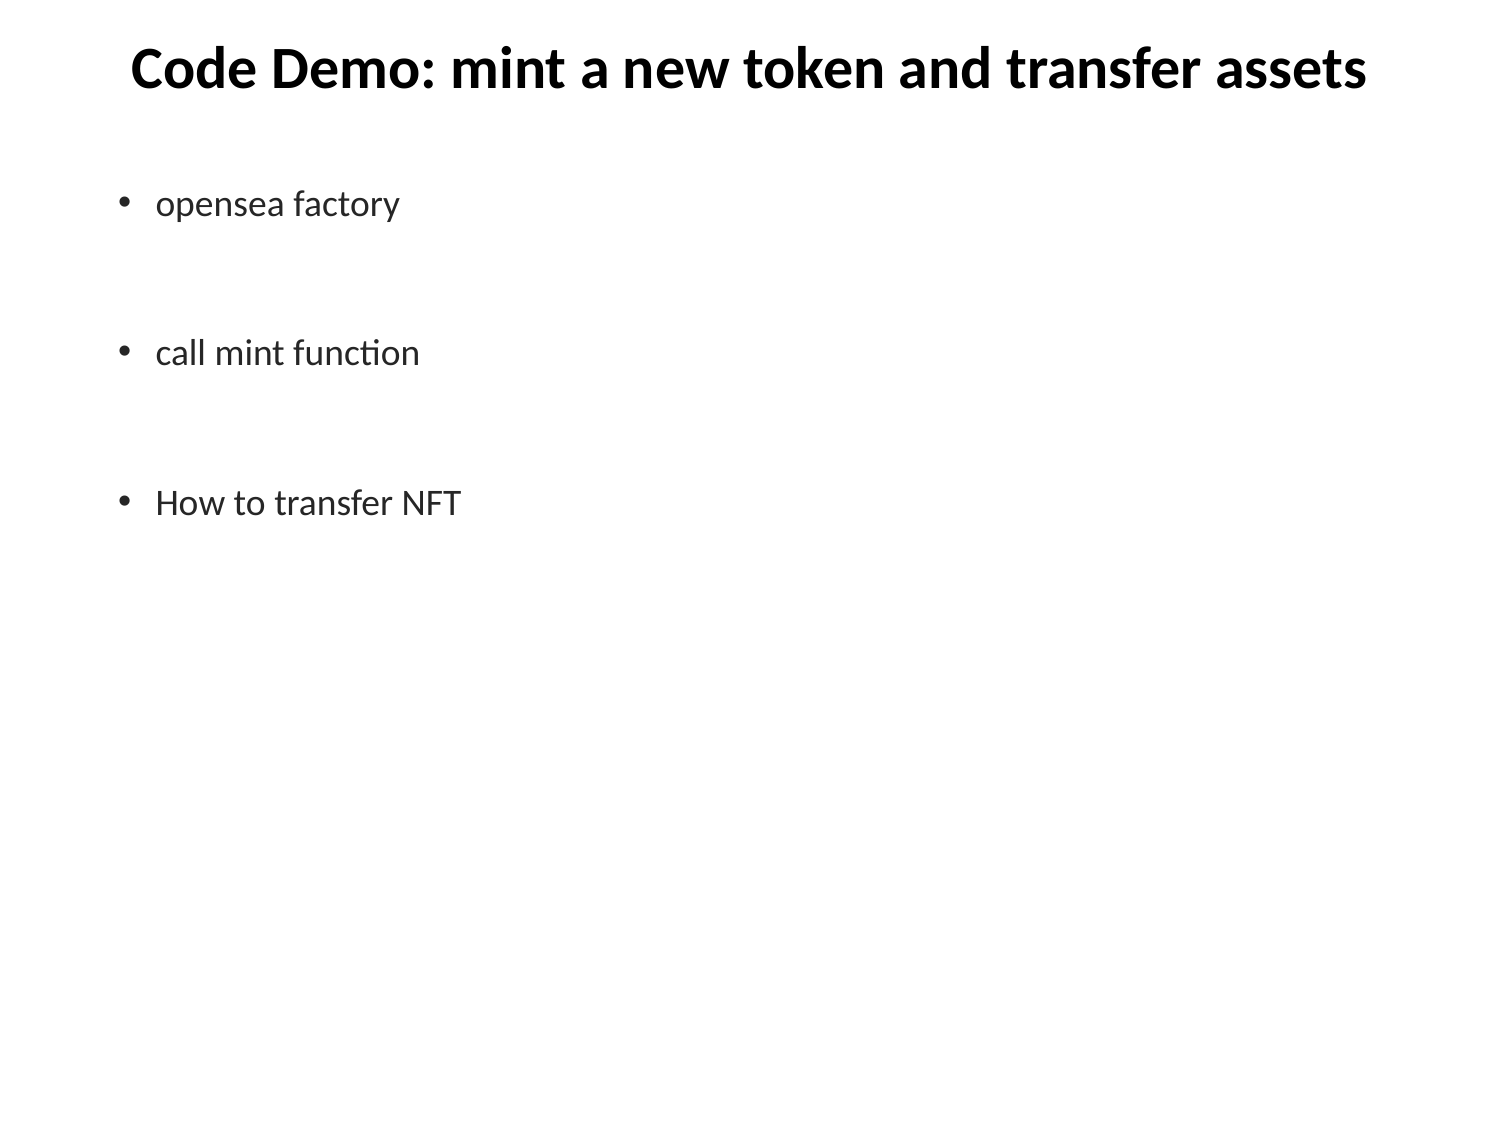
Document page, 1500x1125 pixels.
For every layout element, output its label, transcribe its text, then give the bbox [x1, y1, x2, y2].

title Code Demo: mint a new token and transfer assets [103, 25, 1397, 112]
list opensea factory call mint function How to transfer NFT [103, 162, 1397, 1082]
